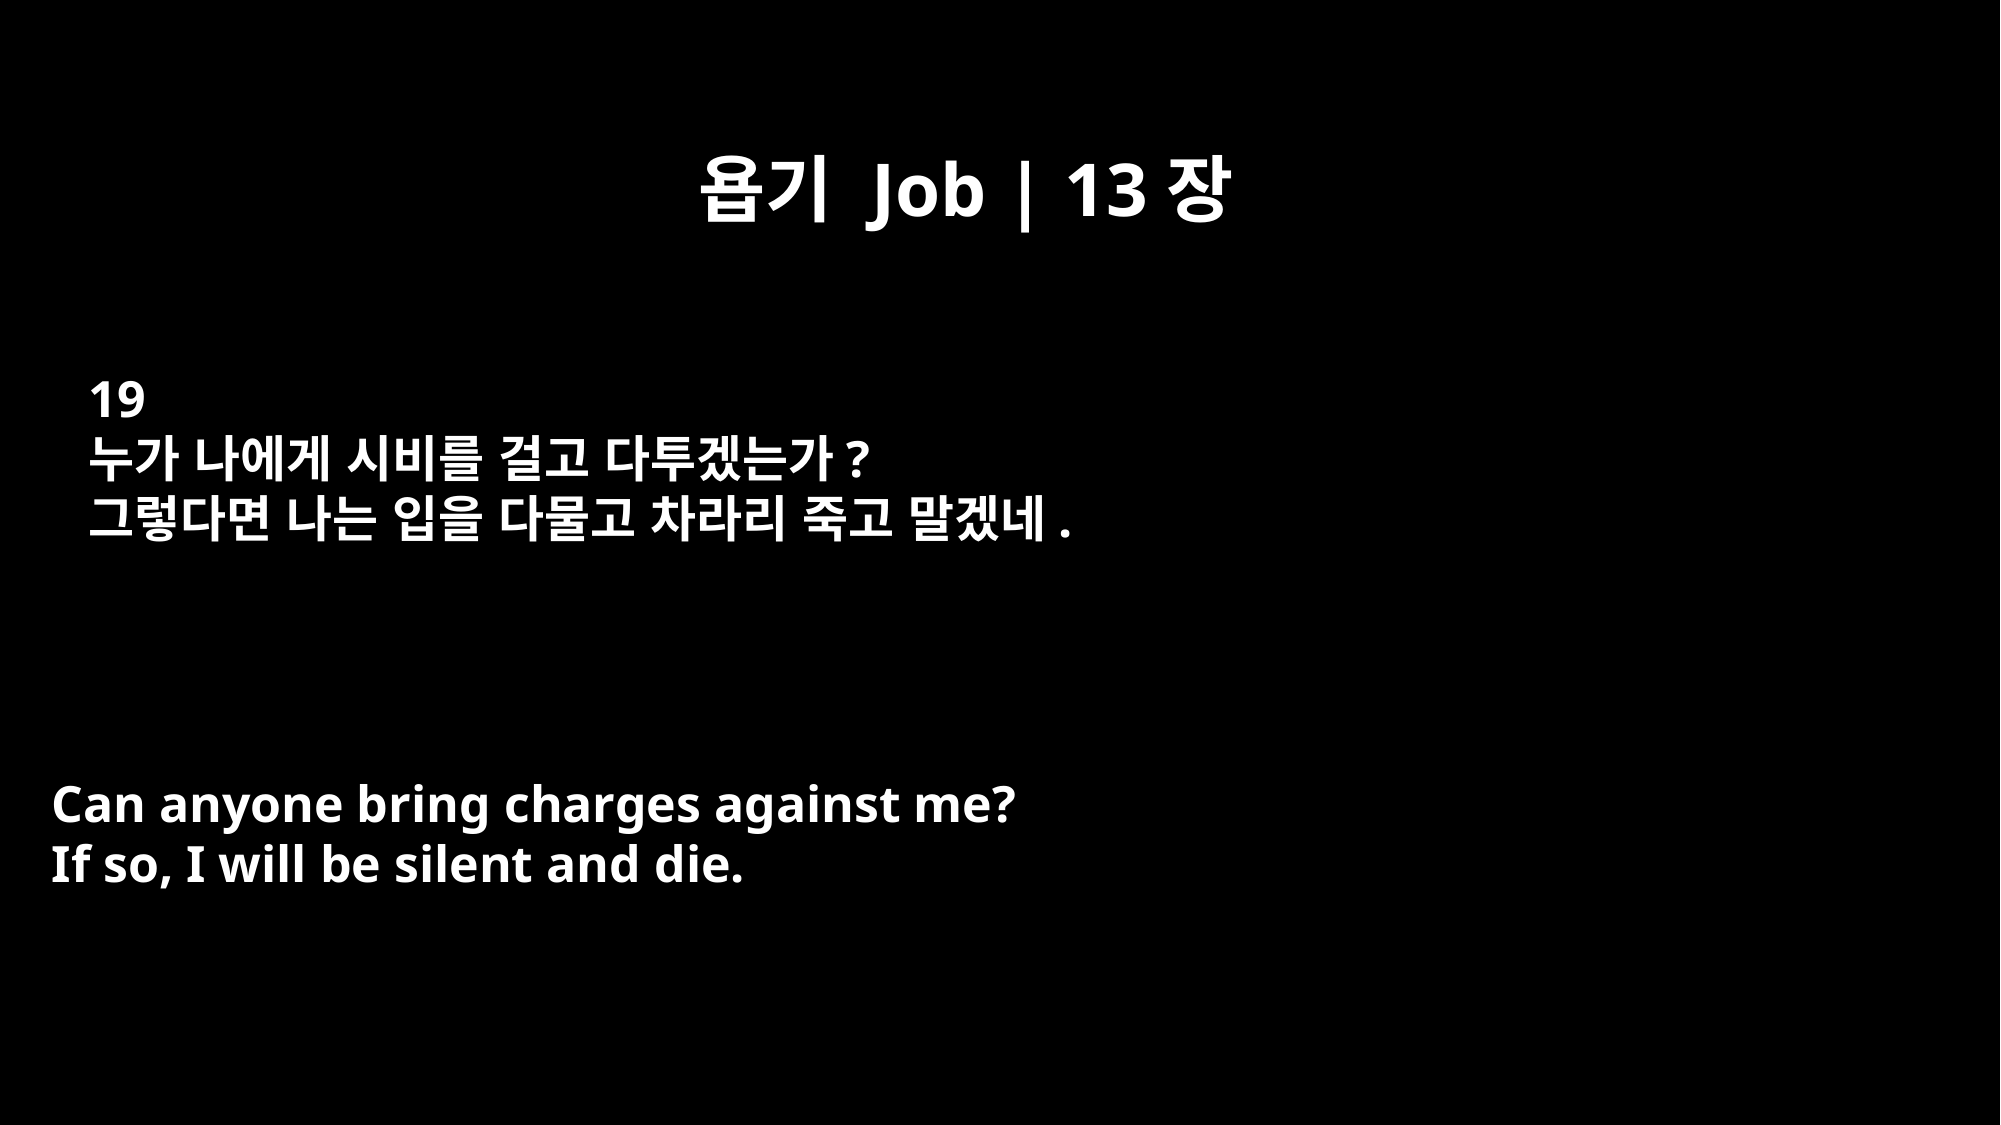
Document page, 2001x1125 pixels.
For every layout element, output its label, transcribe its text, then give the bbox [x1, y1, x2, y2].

text_box Can anyone bring charges against me? If so, I will be silent and die. [36, 764, 1045, 900]
text_box 19 누가 나에게 시비를 걸고 다투겠는가? 그렇다면 나는 입을 다물고 차라리 죽고 말겠네. [73, 359, 1088, 555]
text_box 욥기 Job | 13장 [683, 136, 1249, 239]
